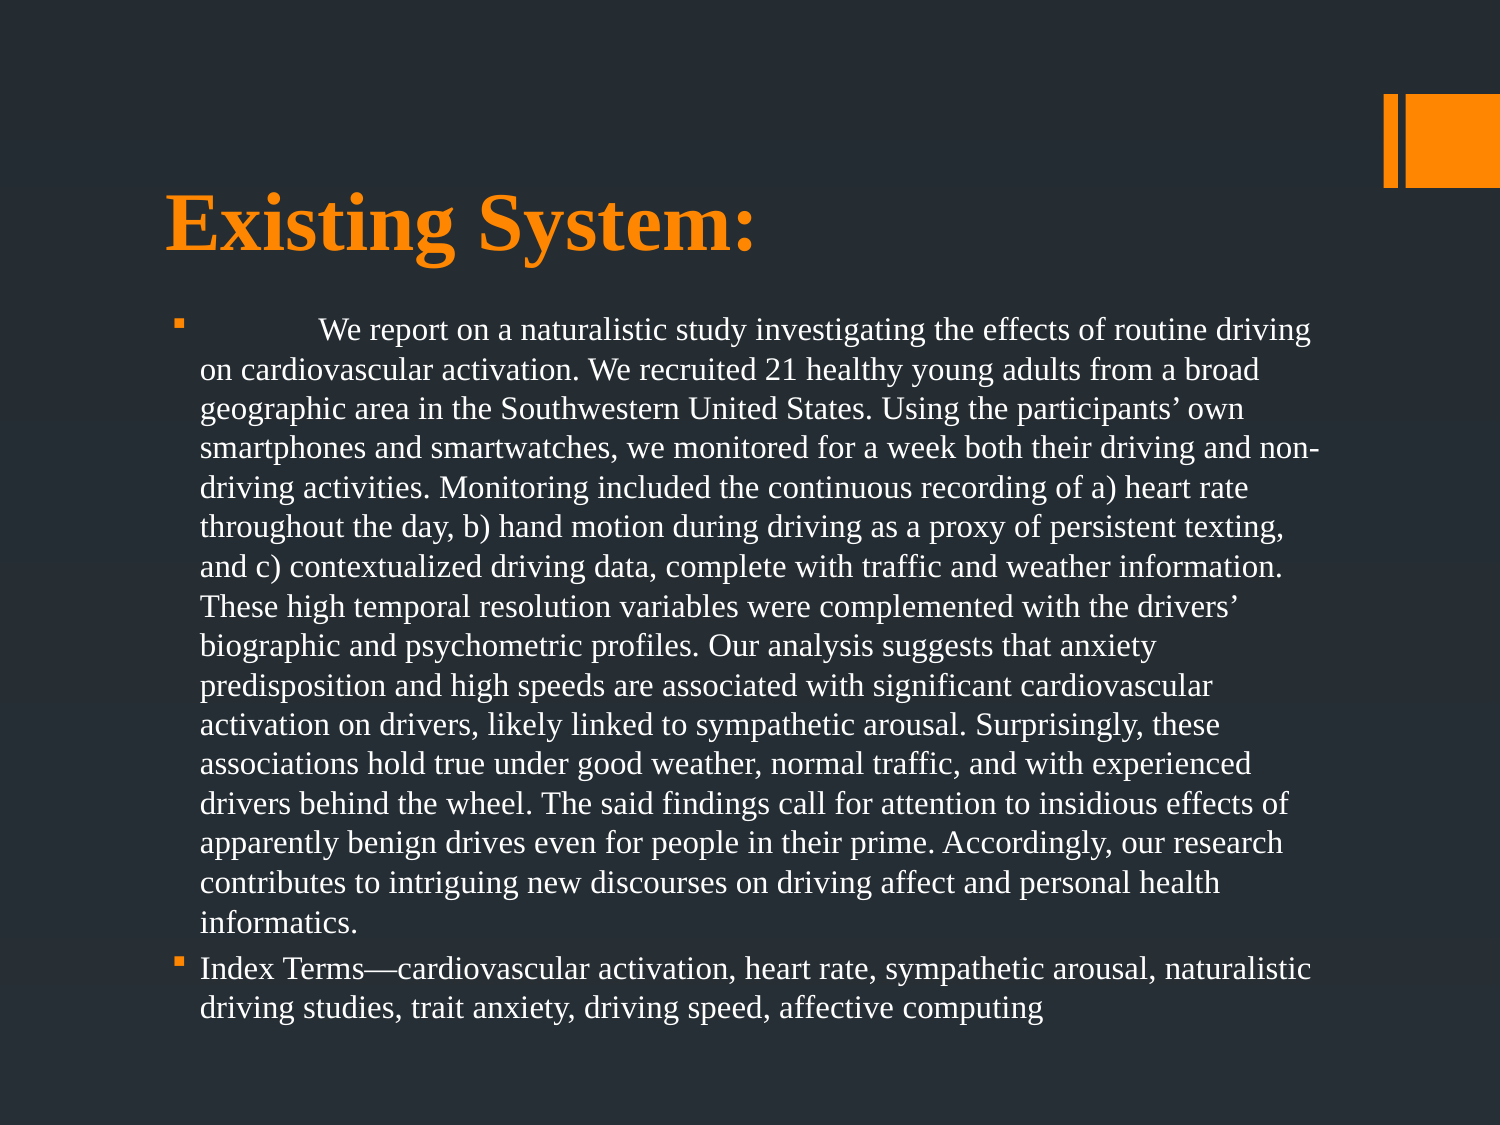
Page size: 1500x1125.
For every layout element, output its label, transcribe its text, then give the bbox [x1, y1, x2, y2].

title Existing System: [150, 99, 1350, 275]
list We report on a naturalistic study investigating the effects of routine driving on cardiovascular activation. We recruited 21 healthy young adults from a broad geographic area in the Southwestern United States. Using the participants’ own smartphones and smartwatches, we monitored for a week both their driving and non-driving activities. Monitoring included the continuous recording of a) heart rate throughout the day, b) hand motion during driving as a proxy of persistent texting, and c) contextualized driving data, complete with traffic and weather information. These high temporal resolution variables were complemented with the drivers’ biographic and psychometric profiles. Our analysis suggests that anxiety predisposition and high speeds are associated with significant cardiovascular activation on drivers, likely linked to sympathetic arousal. Surprisingly, these associations hold true under good weather, normal traffic, and with experienced drivers behind the wheel. The said findings call for attention to insidious effects of apparently benign drives even for people in their prime. Accordingly, our research contributes to intriguing new discourses on driving affect and personal health informatics. Index Terms—cardiovascular activation, heart rate, sympathetic arousal, naturalistic driving studies, trait anxiety, driving speed, affective computing [150, 299, 1350, 1035]
